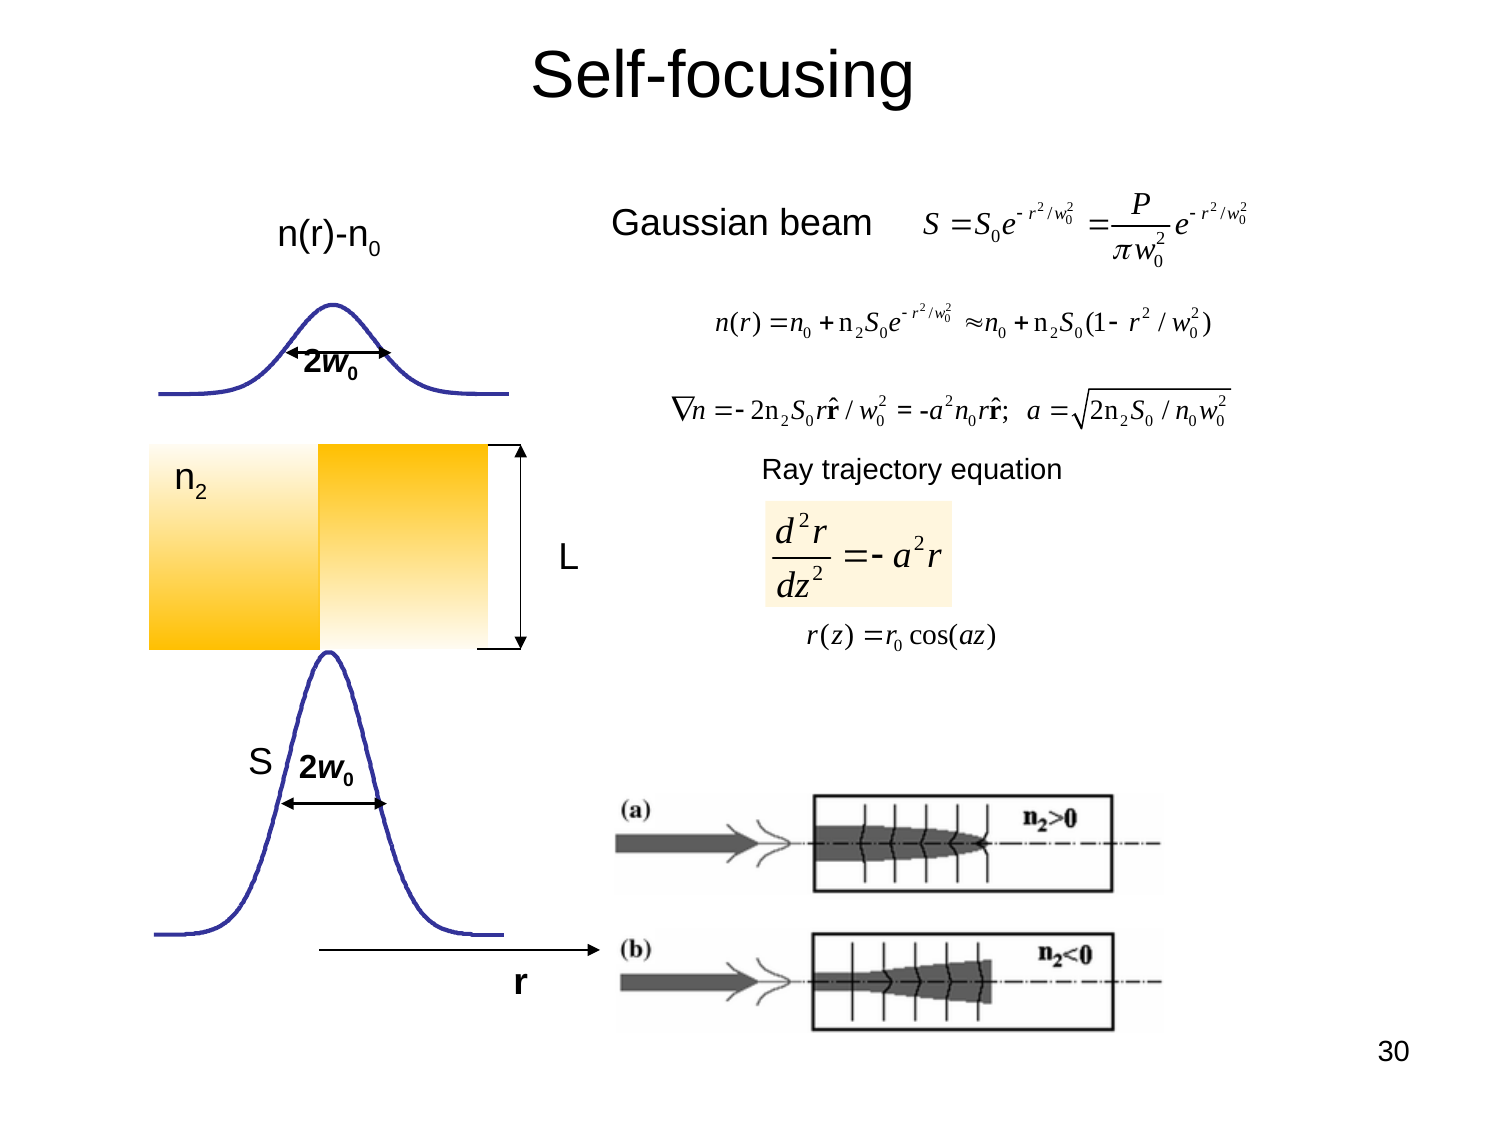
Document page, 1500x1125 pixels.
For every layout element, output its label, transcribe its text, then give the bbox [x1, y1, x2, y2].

title Self-focusing [47, 0, 1399, 165]
picture [614, 792, 1166, 1033]
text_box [149, 201, 601, 1011]
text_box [594, 183, 1257, 275]
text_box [710, 296, 1217, 346]
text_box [765, 500, 952, 608]
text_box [667, 379, 1238, 437]
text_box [800, 614, 1002, 660]
slide_number 30 [1074, 1024, 1426, 1103]
text_box Ray trajectory equation [746, 446, 1087, 493]
